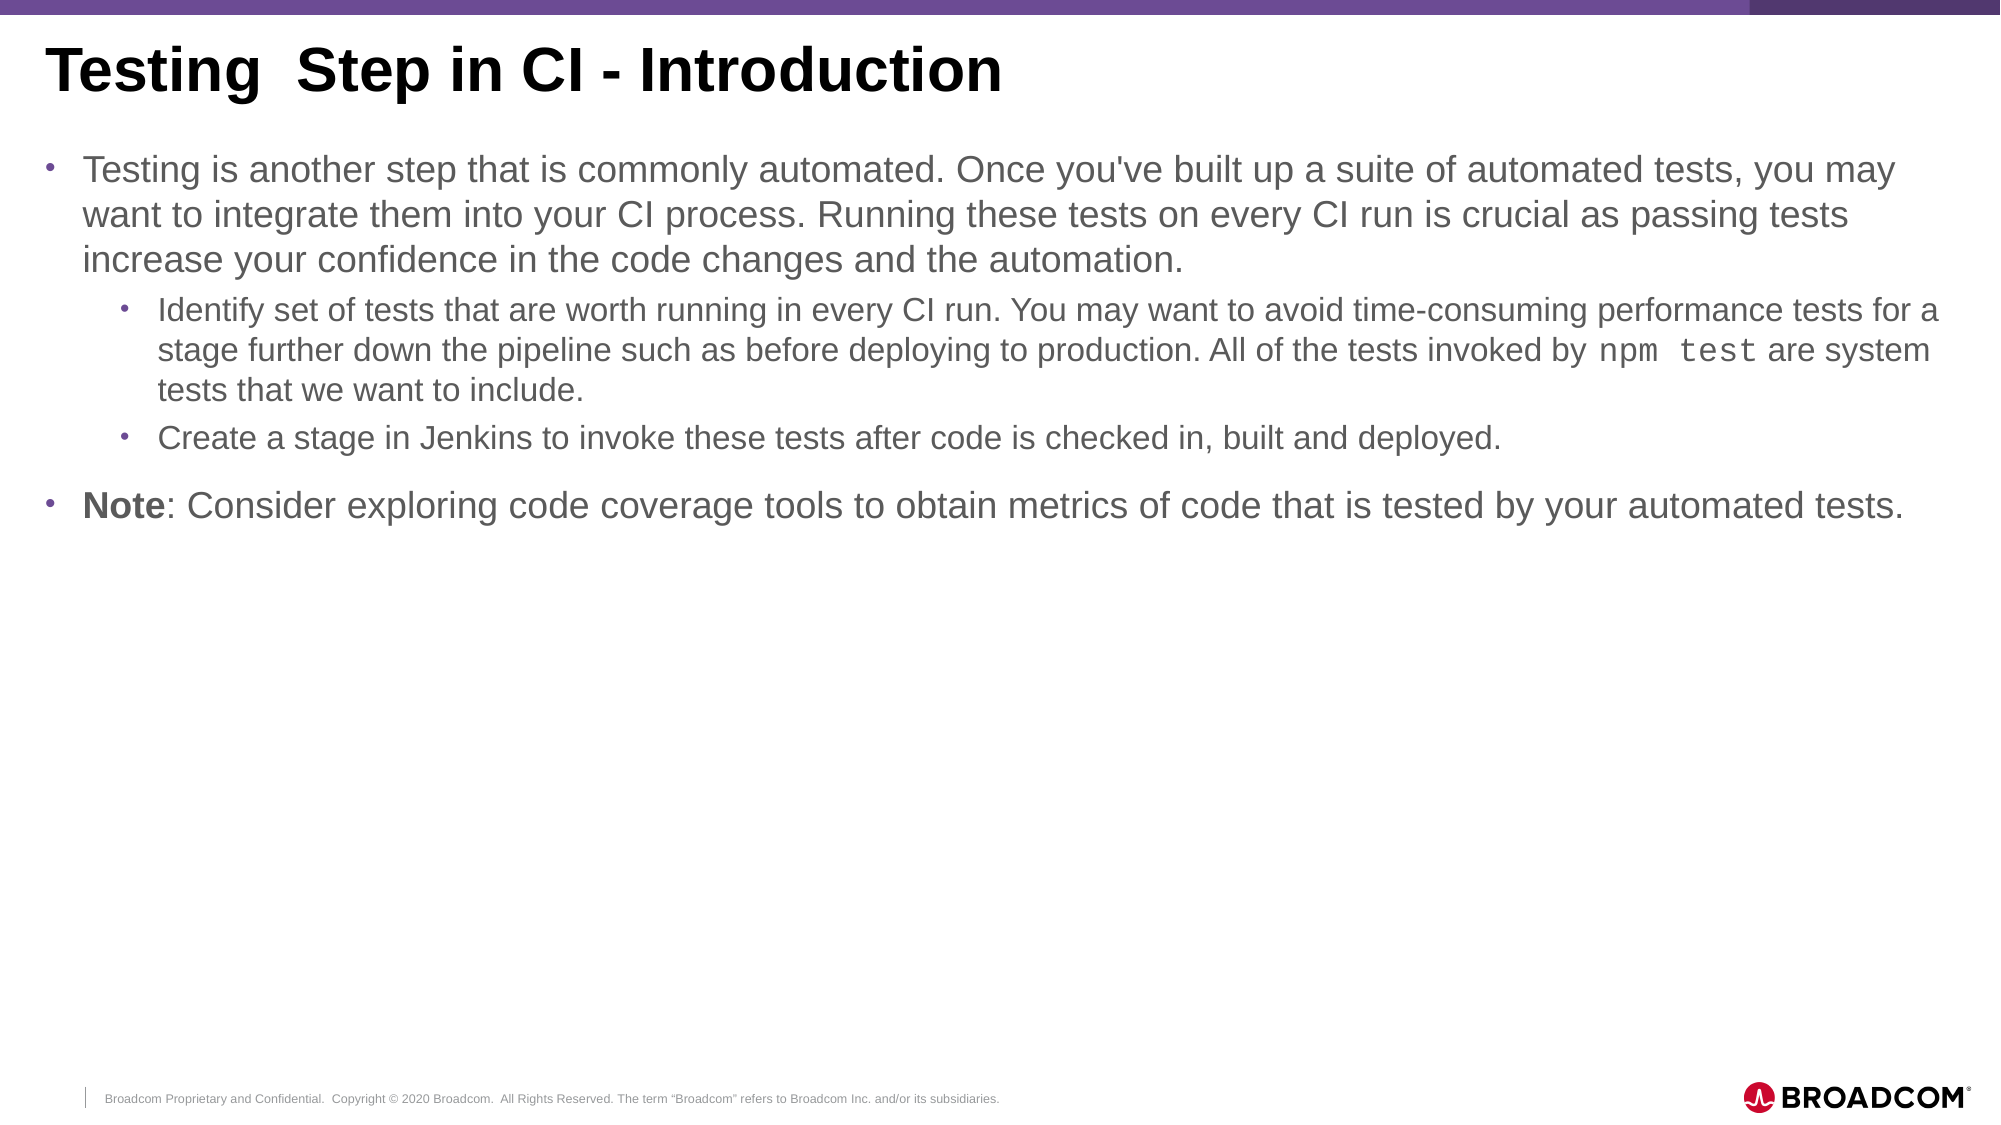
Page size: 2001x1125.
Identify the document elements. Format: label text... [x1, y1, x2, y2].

picture [1743, 1080, 1972, 1114]
list Testing is another step that is commonly automated. Once you've built up a suite of automated tests, you may want to integrate them into your CI process. Running these tests on every CI run is crucial as passing tests increase your confidence in the code changes and the automation. Identify set of tests that are worth running in every CI run. You may want to avoid time-consuming performance tests for a stage further down the pipeline such as before deploying to production. All of the tests invoked by npm test are system tests that we want to include. Create a stage in Jenkins to invoke these tests after code is checked in, built and deployed. Note: Consider exploring code coverage tools to obtain metrics of code that is tested by your automated tests. [30, 137, 1970, 1065]
title Testing Step in CI - Introduction [30, 29, 1970, 93]
